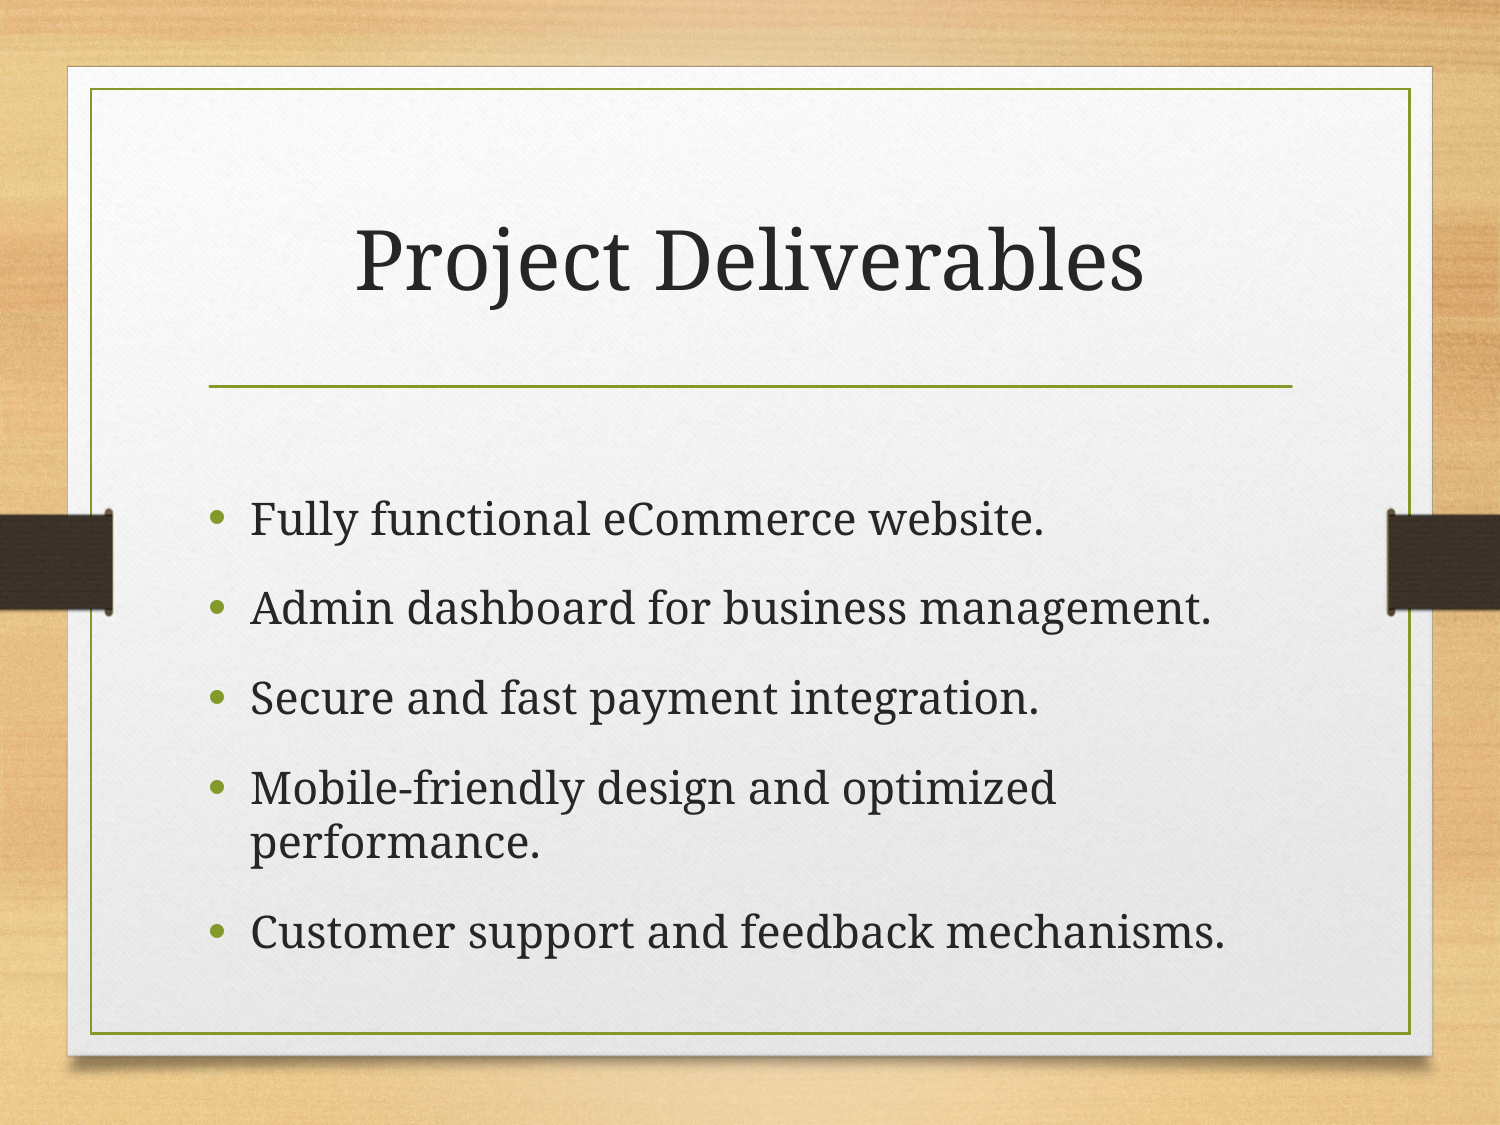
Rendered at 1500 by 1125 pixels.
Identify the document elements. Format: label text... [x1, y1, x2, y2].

list Fully functional eCommerce website. Admin dashboard for business management. Secure and fast payment integration. Mobile-friendly design and optimized performance. Customer support and feedback mechanisms. [193, 408, 1309, 974]
picture [0, 0, 1500, 1125]
title Project Deliverables [193, 150, 1309, 365]
